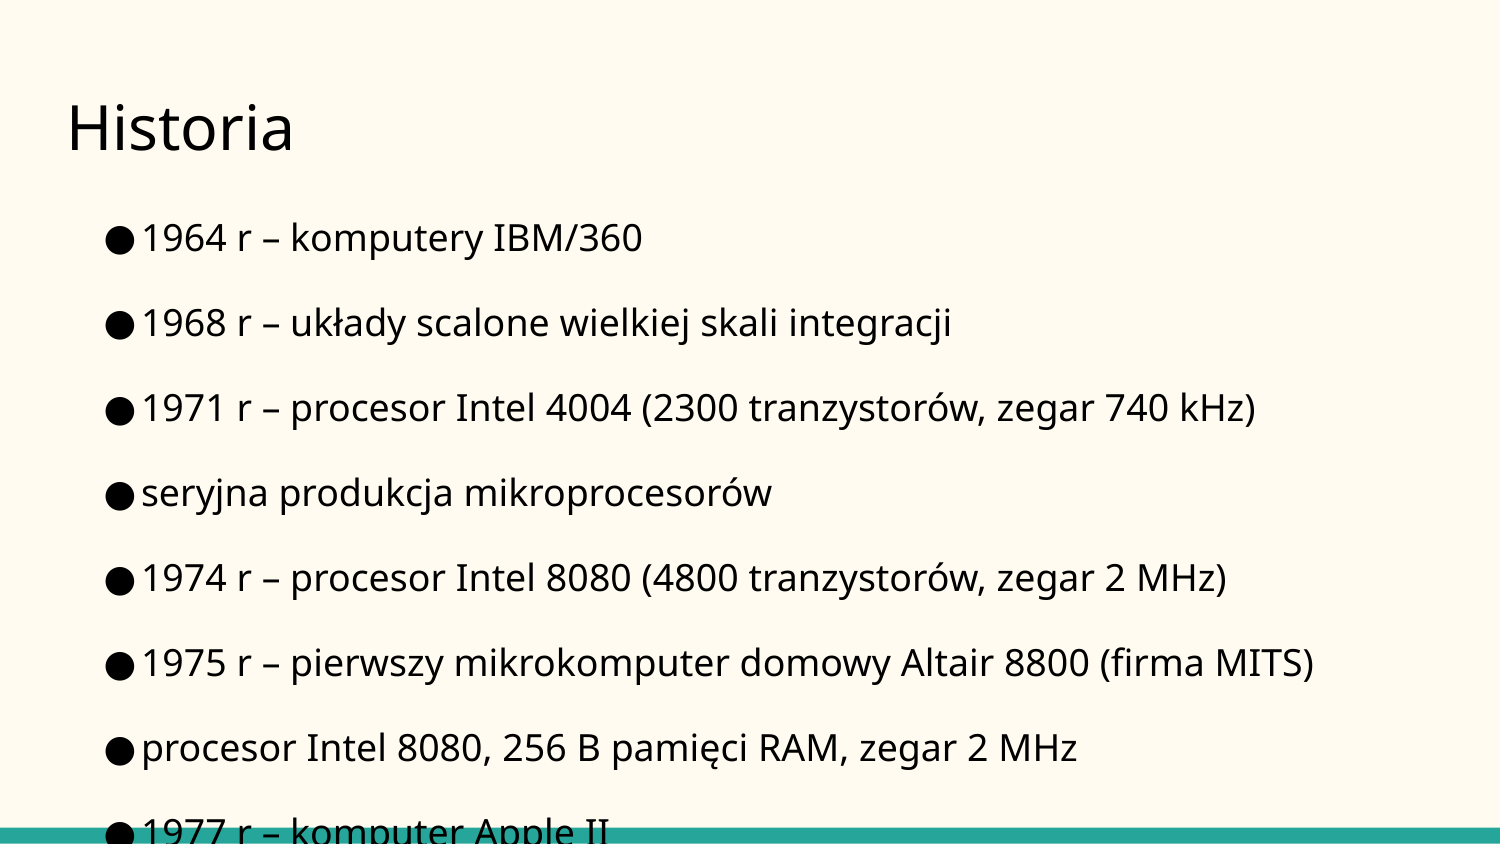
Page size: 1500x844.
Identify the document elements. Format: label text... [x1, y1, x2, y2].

title Historia [51, 72, 1449, 174]
list 1964 r – komputery IBM/360 1968 r – układy scalone wielkiej skali integracji 1971 r – procesor Intel 4004 (2300 tranzystorów, zegar 740 kHz) seryjna produkcja mikroprocesorów 1974 r – procesor Intel 8080 (4800 tranzystorów, zegar 2 MHz) 1975 r – pierwszy mikrokomputer domowy Altair 8800 (firma MITS) procesor Intel 8080, 256 B pamięci RAM, zegar 2 MHz 1977 r – komputer Apple II 1981 r – pierwsze mikrokomputery IBM PC [51, 192, 1449, 750]
